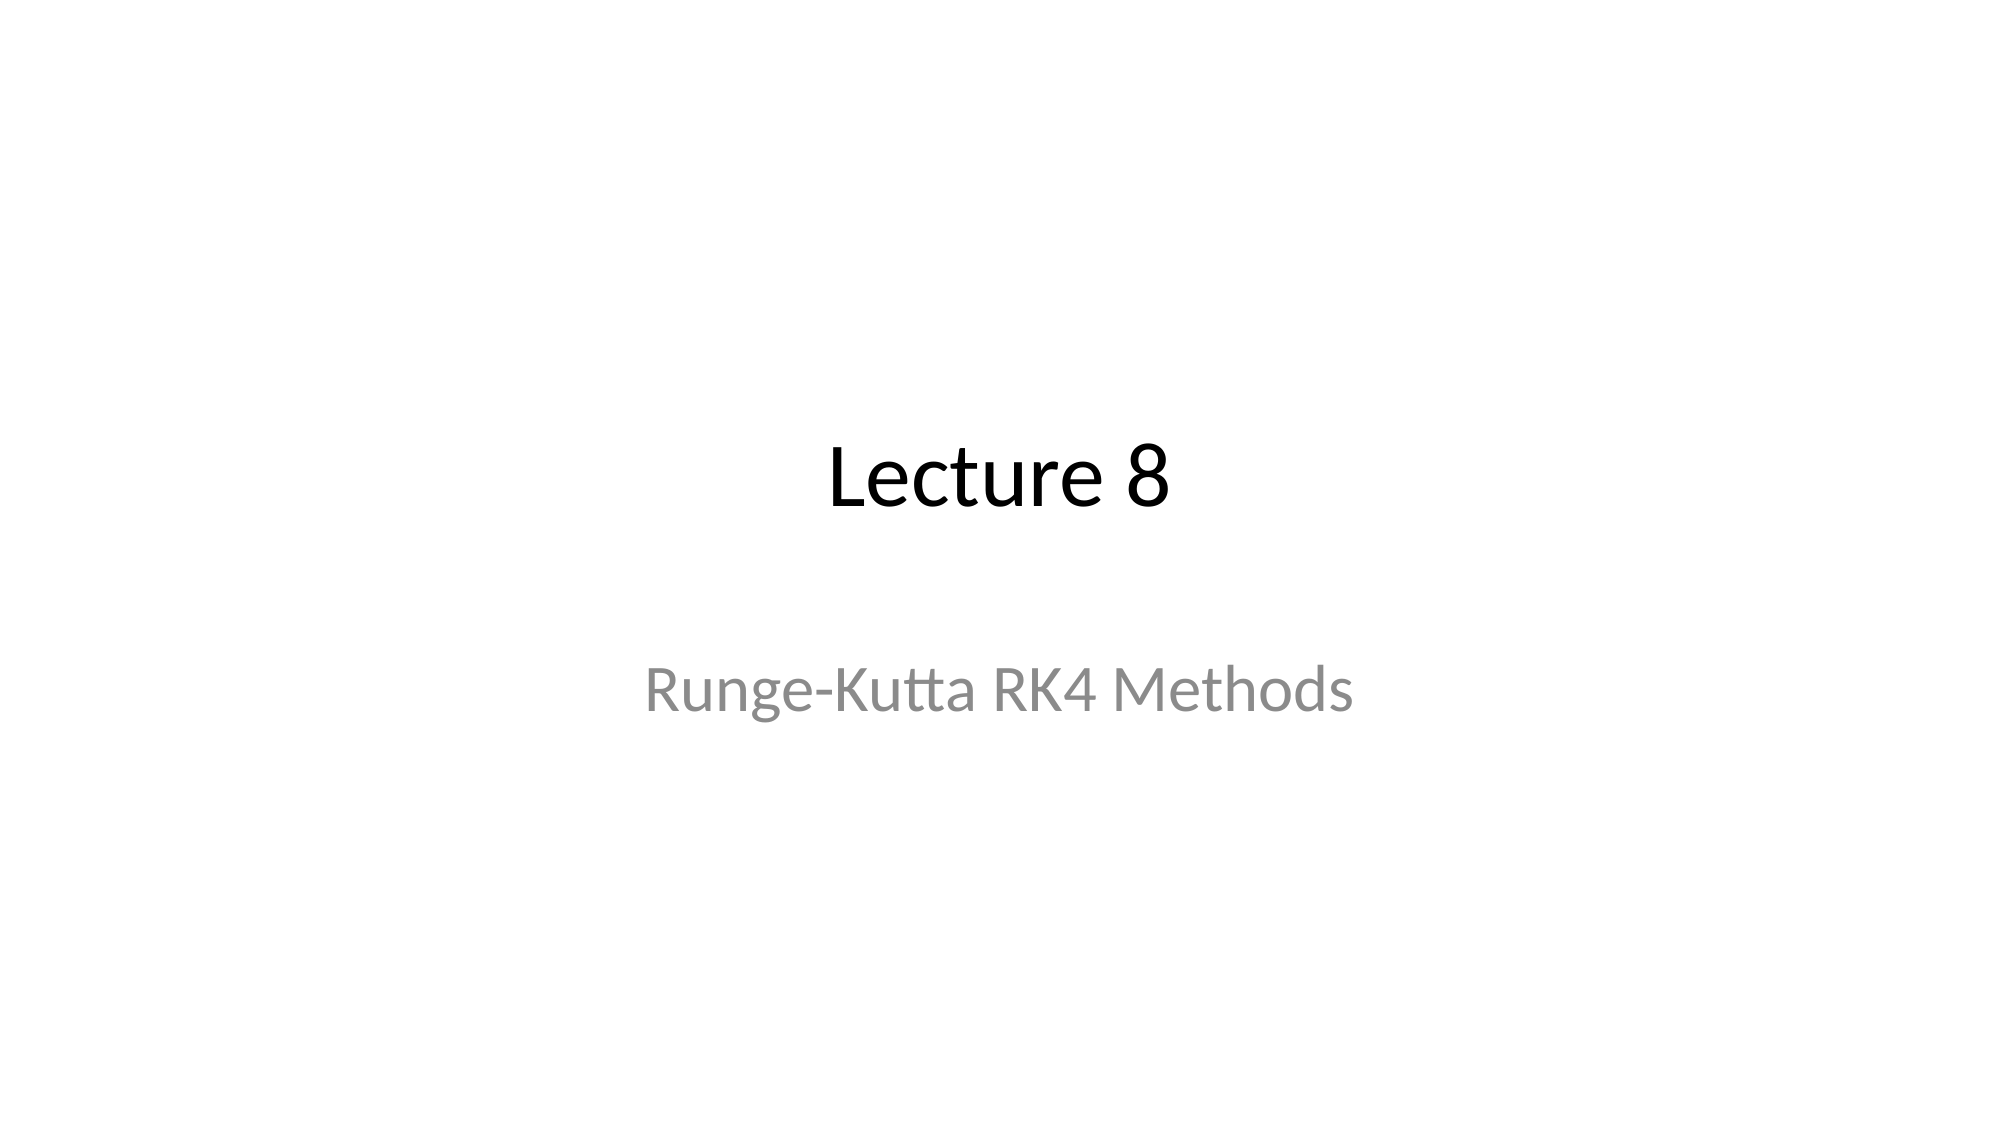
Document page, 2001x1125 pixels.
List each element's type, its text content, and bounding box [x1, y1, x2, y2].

subtitle Runge-Kutta RK4 Methods [300, 637, 1700, 925]
title Lecture 8 [150, 349, 1850, 591]
